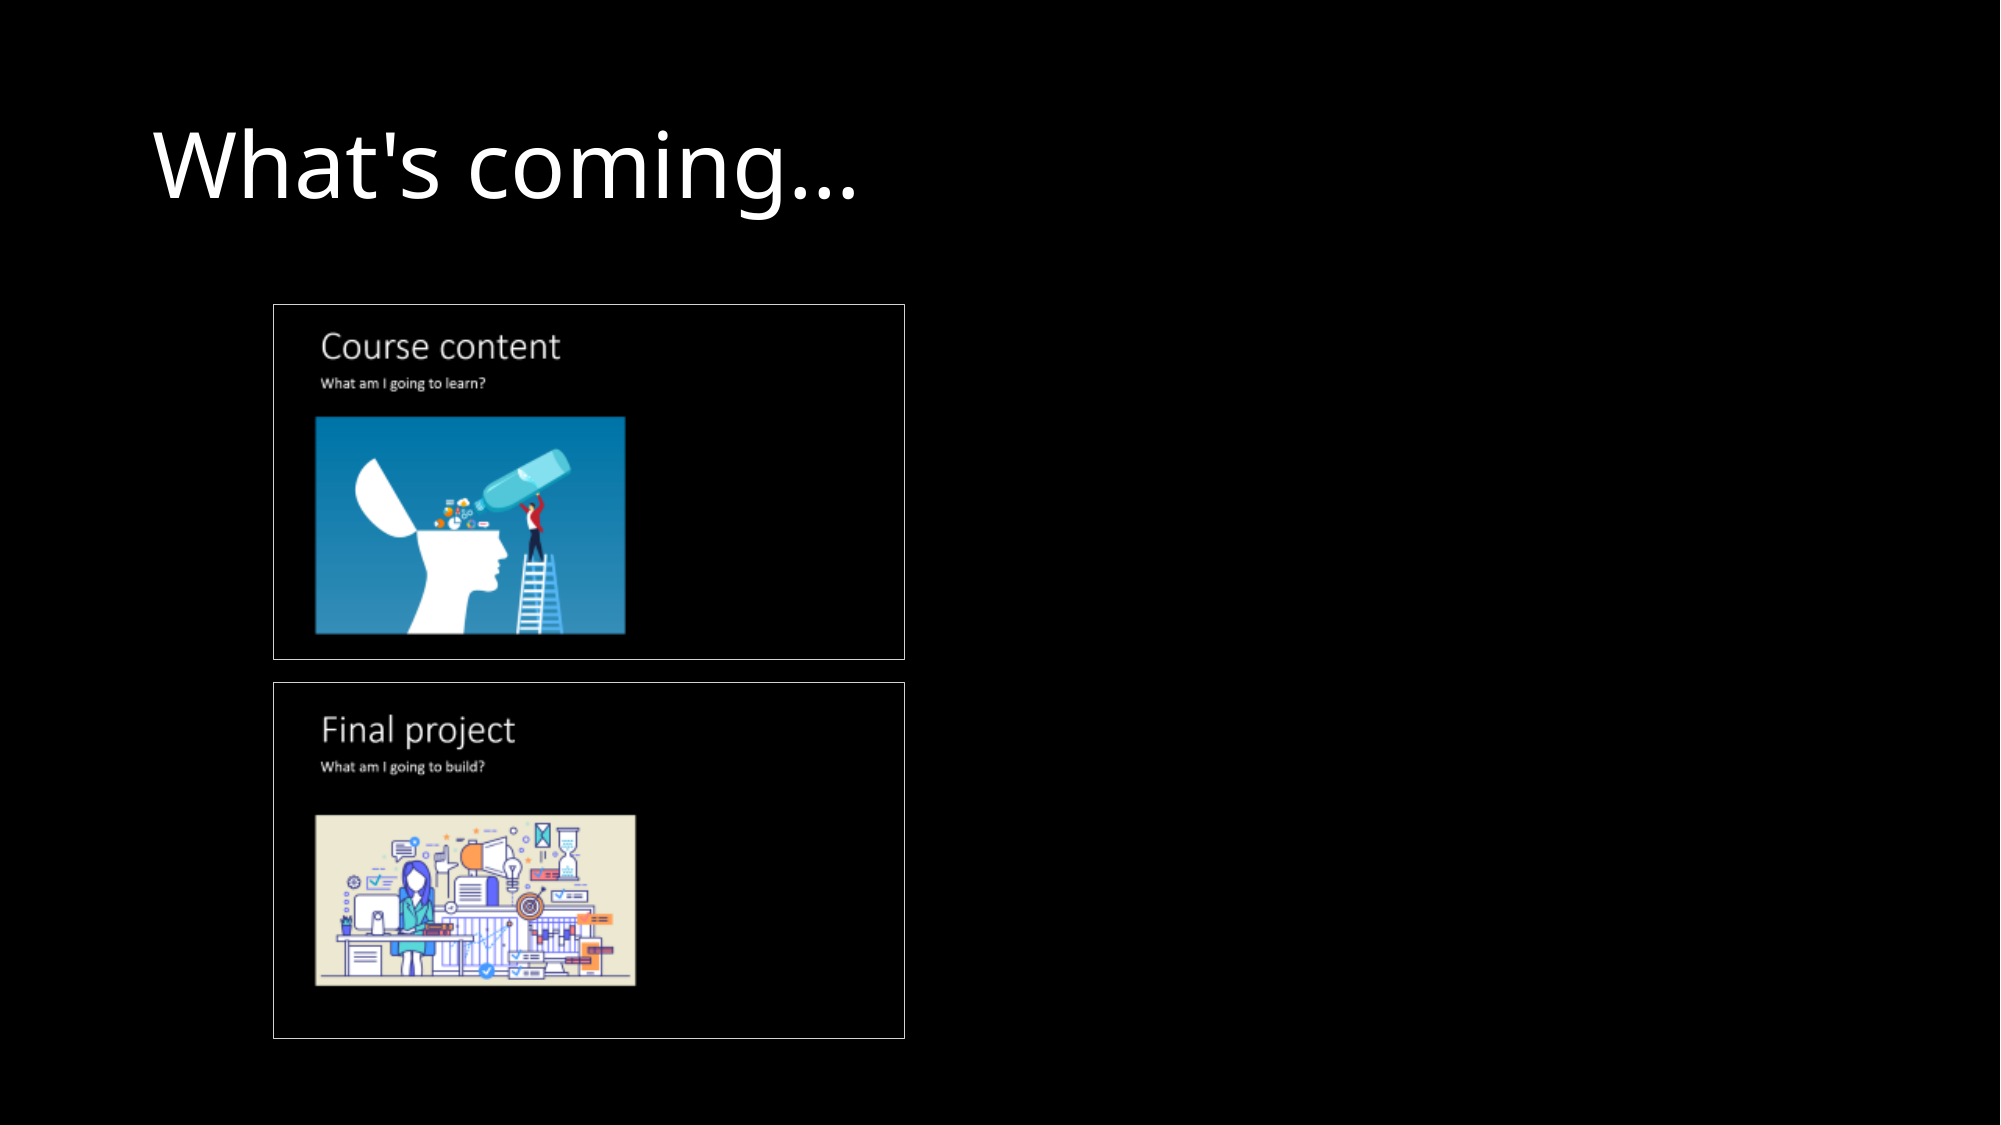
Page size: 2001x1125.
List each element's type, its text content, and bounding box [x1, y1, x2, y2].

title What's coming… [137, 59, 1863, 278]
picture [274, 683, 904, 1038]
picture [274, 305, 904, 659]
